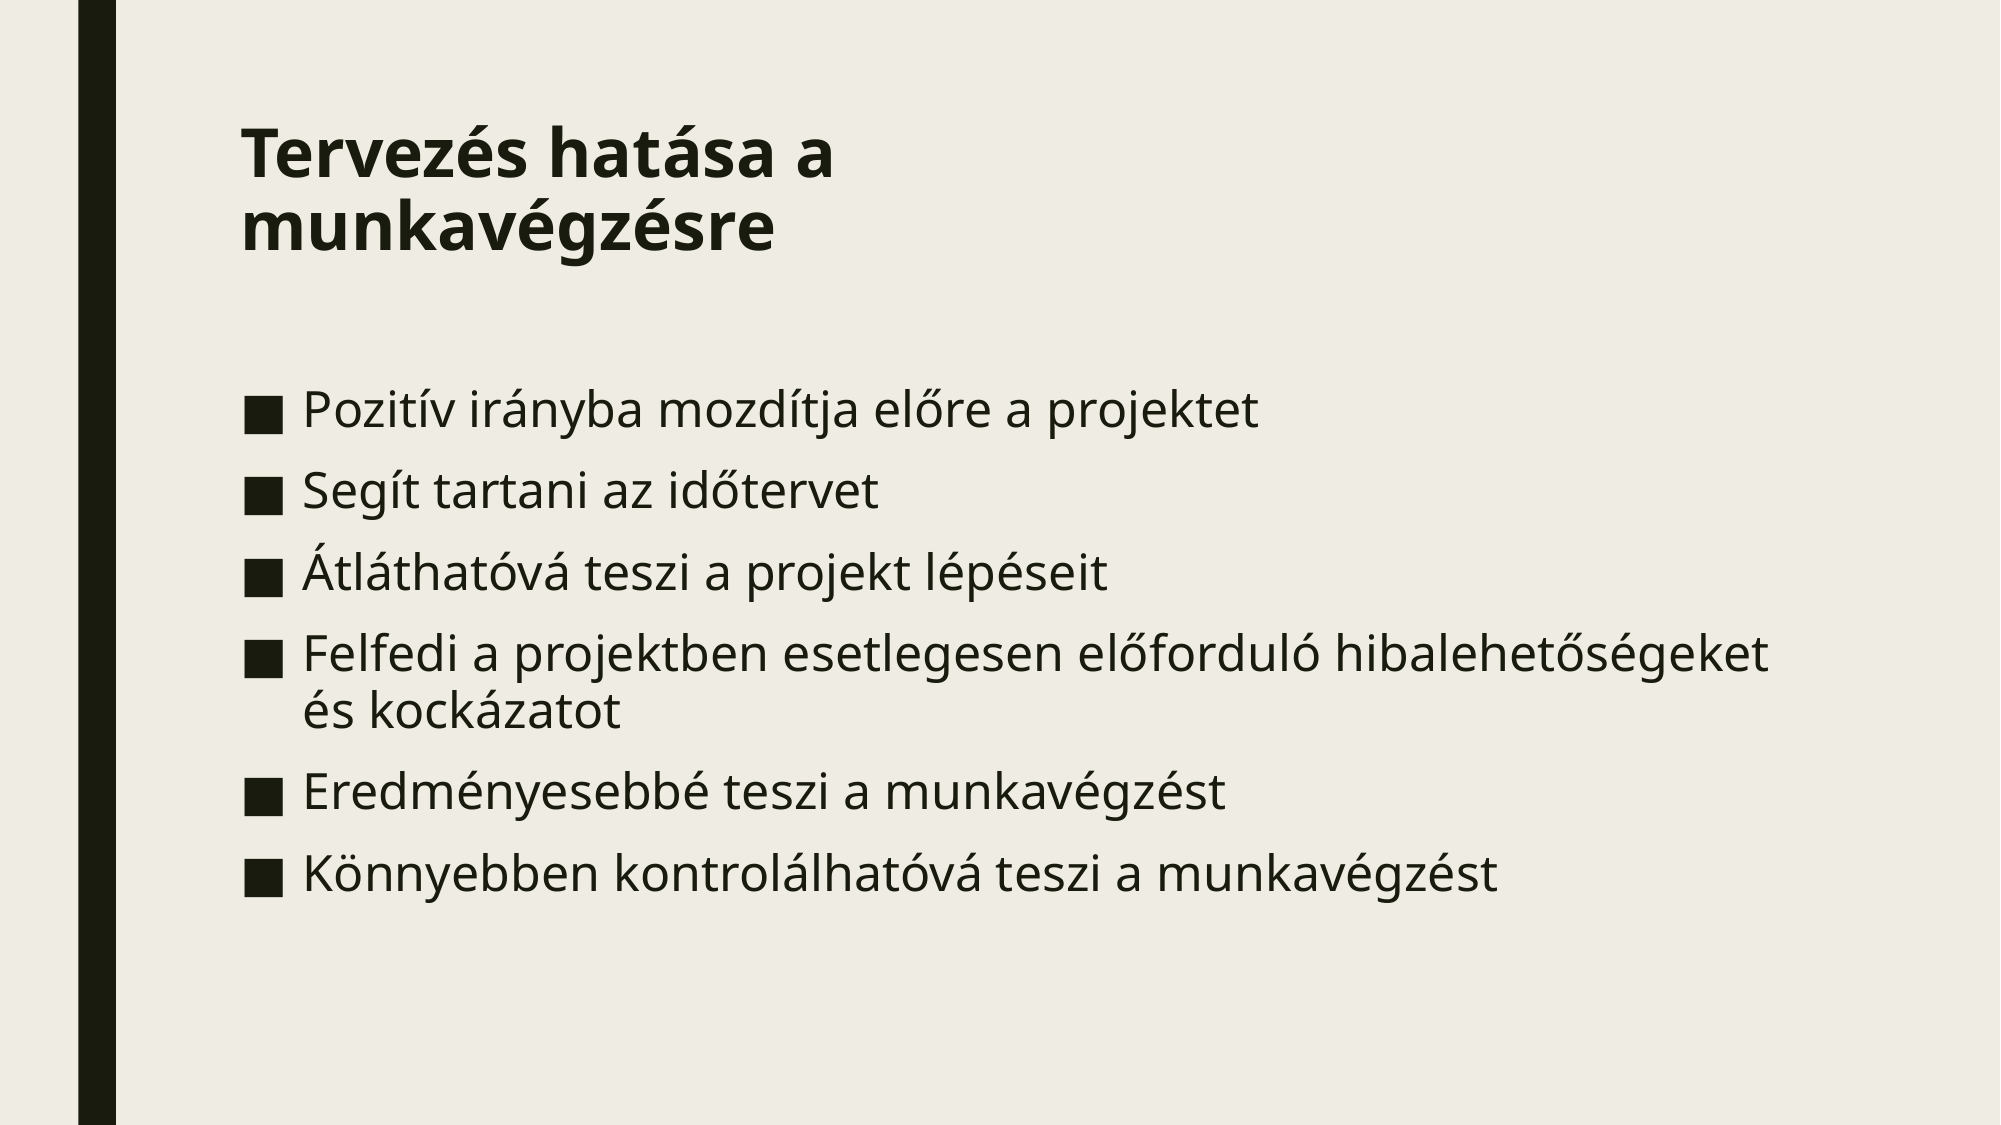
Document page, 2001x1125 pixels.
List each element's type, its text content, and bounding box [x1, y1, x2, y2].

list Pozitív irányba mozdítja előre a projektet Segít tartani az időtervet Átláthatóvá teszi a projekt lépéseit Felfedi a projektben esetlegesen előforduló hibalehetőségeket és kockázatot Eredményesebbé teszi a munkavégzést Könnyebben kontrolálhatóvá teszi a munkavégzést [225, 375, 1800, 963]
title Tervezés hatása a munkavégzésre [225, 112, 1800, 357]
